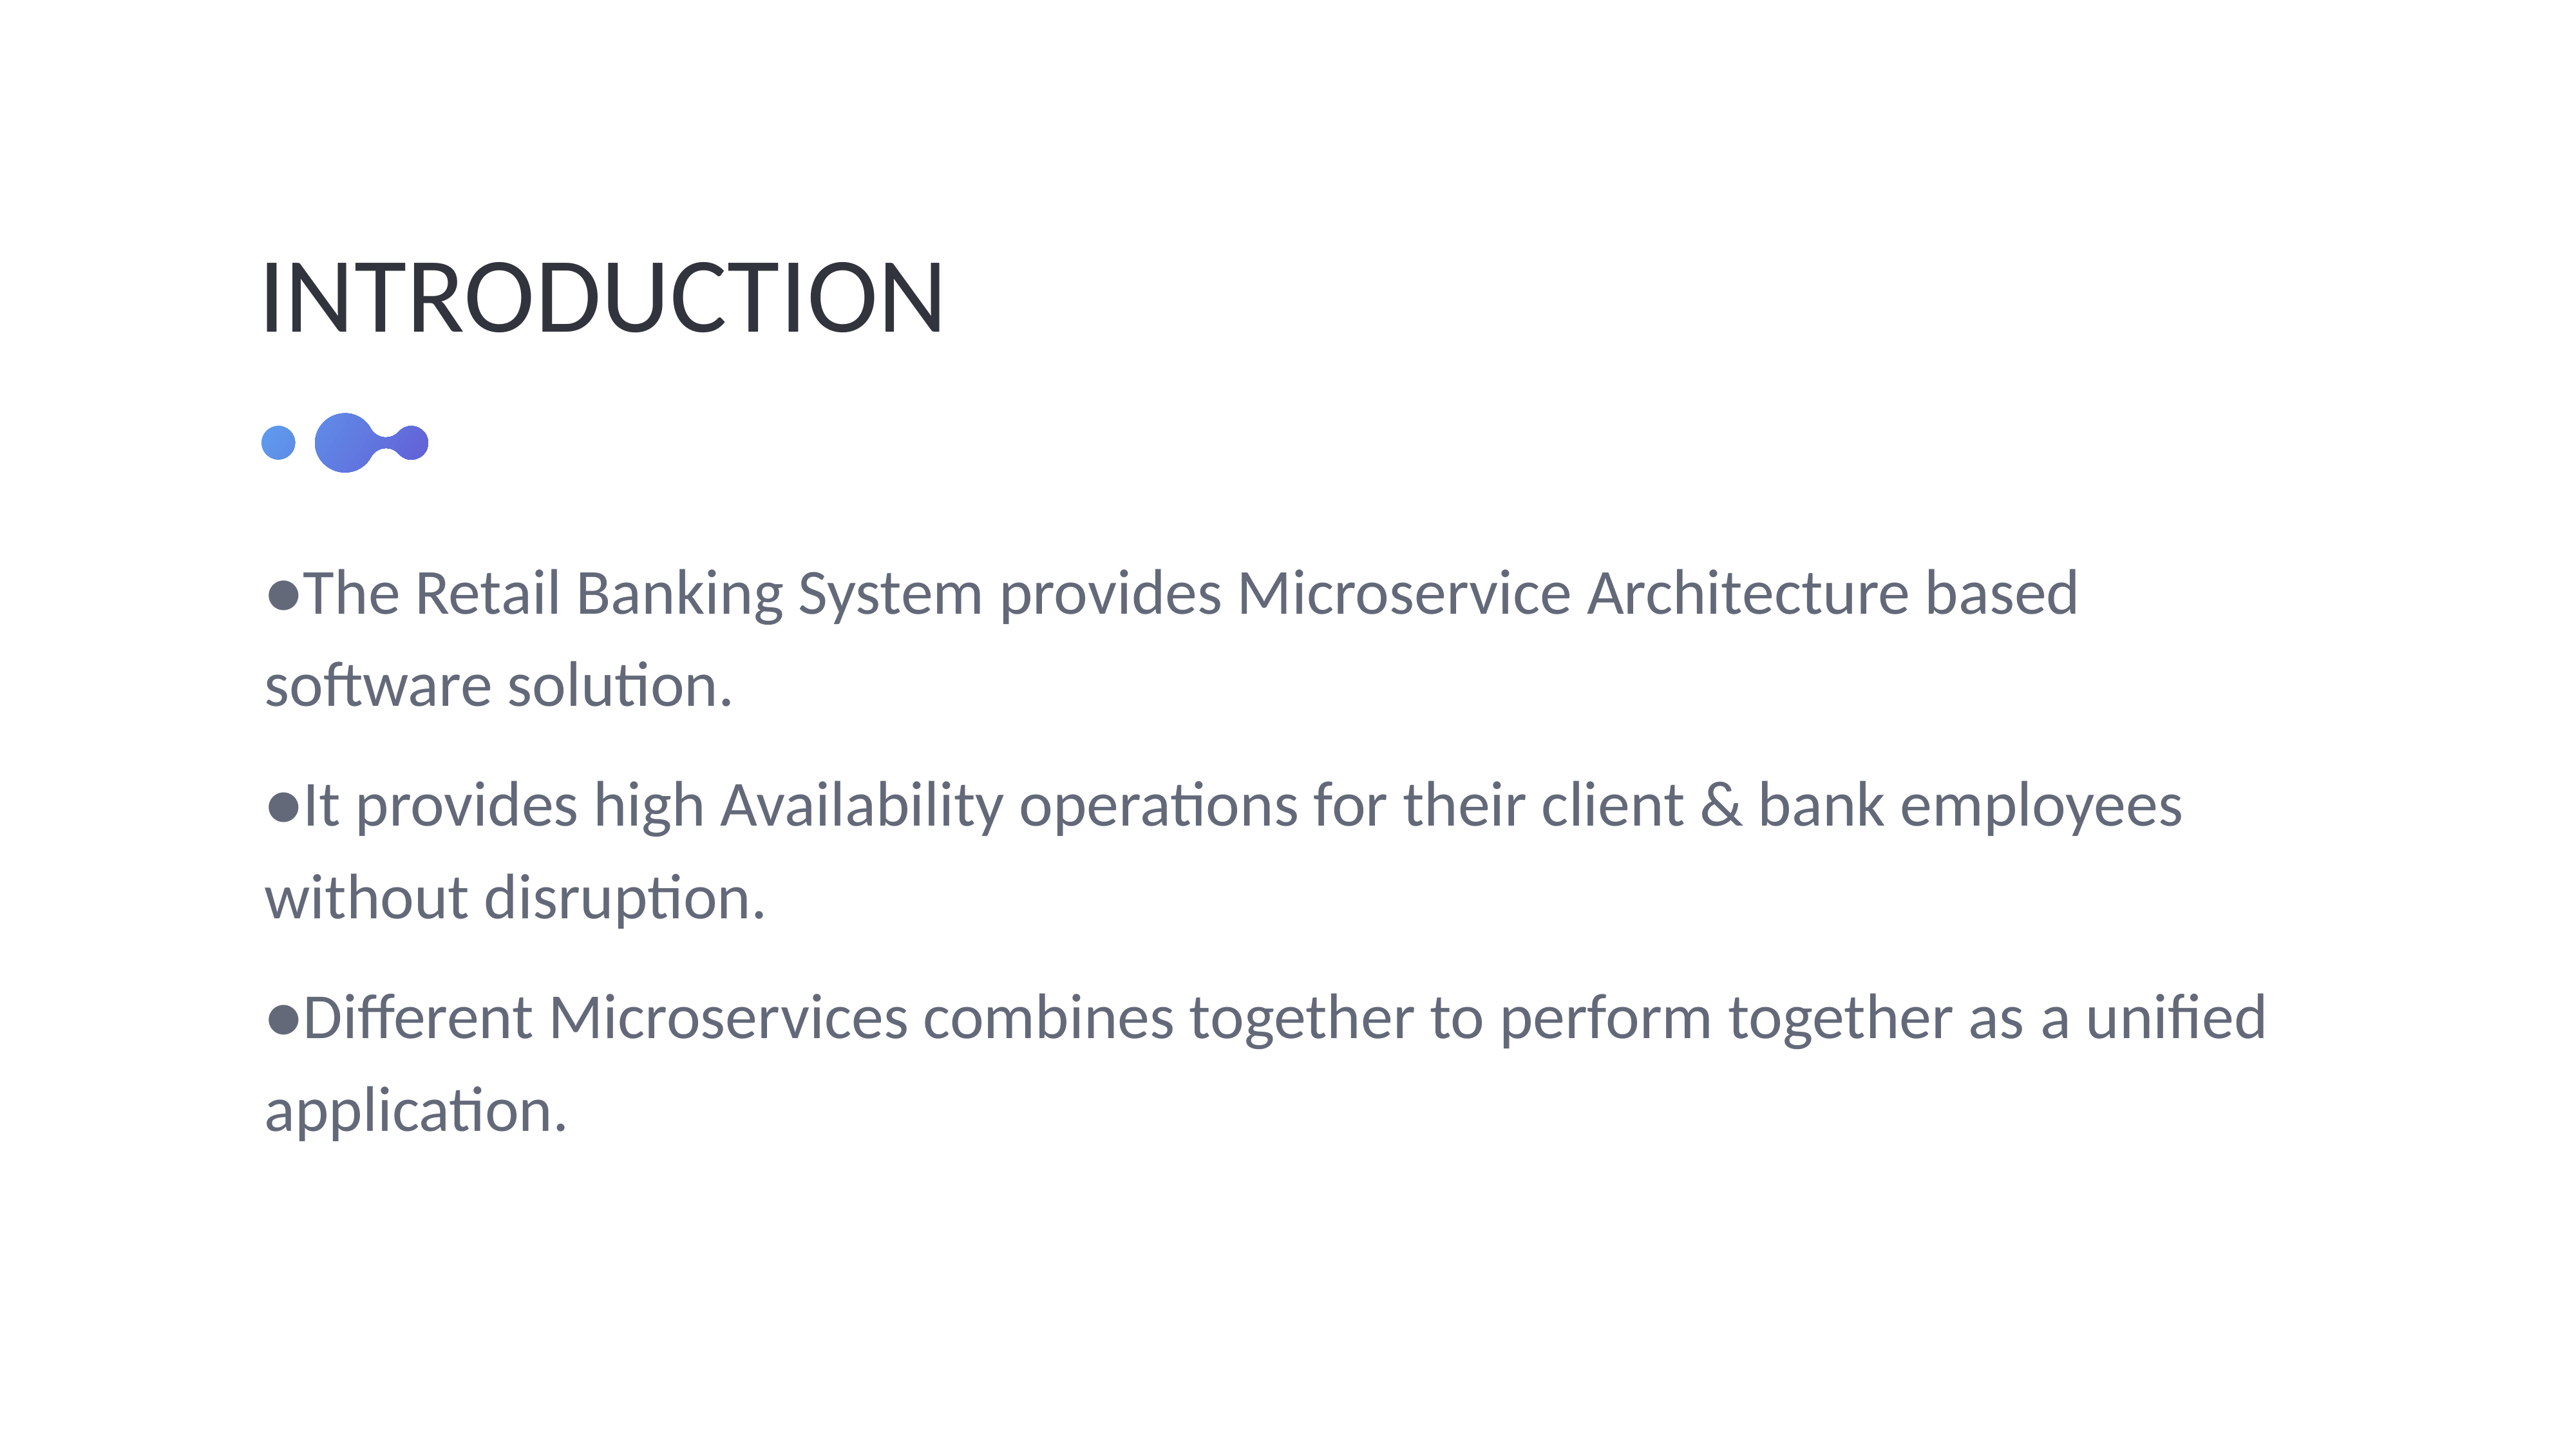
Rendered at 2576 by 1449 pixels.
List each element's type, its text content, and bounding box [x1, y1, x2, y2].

text_box INTRODUCTION [252, 219, 1216, 359]
text_box [261, 426, 296, 460]
text_box ●The Retail Banking System provides Microservice Architecture based software solution. ●It provides high Availability operations for their client & bank employees without disruption. ●Different Microservices combines together to perform together as a unified application. [259, 528, 2291, 1150]
text_box [315, 413, 428, 473]
